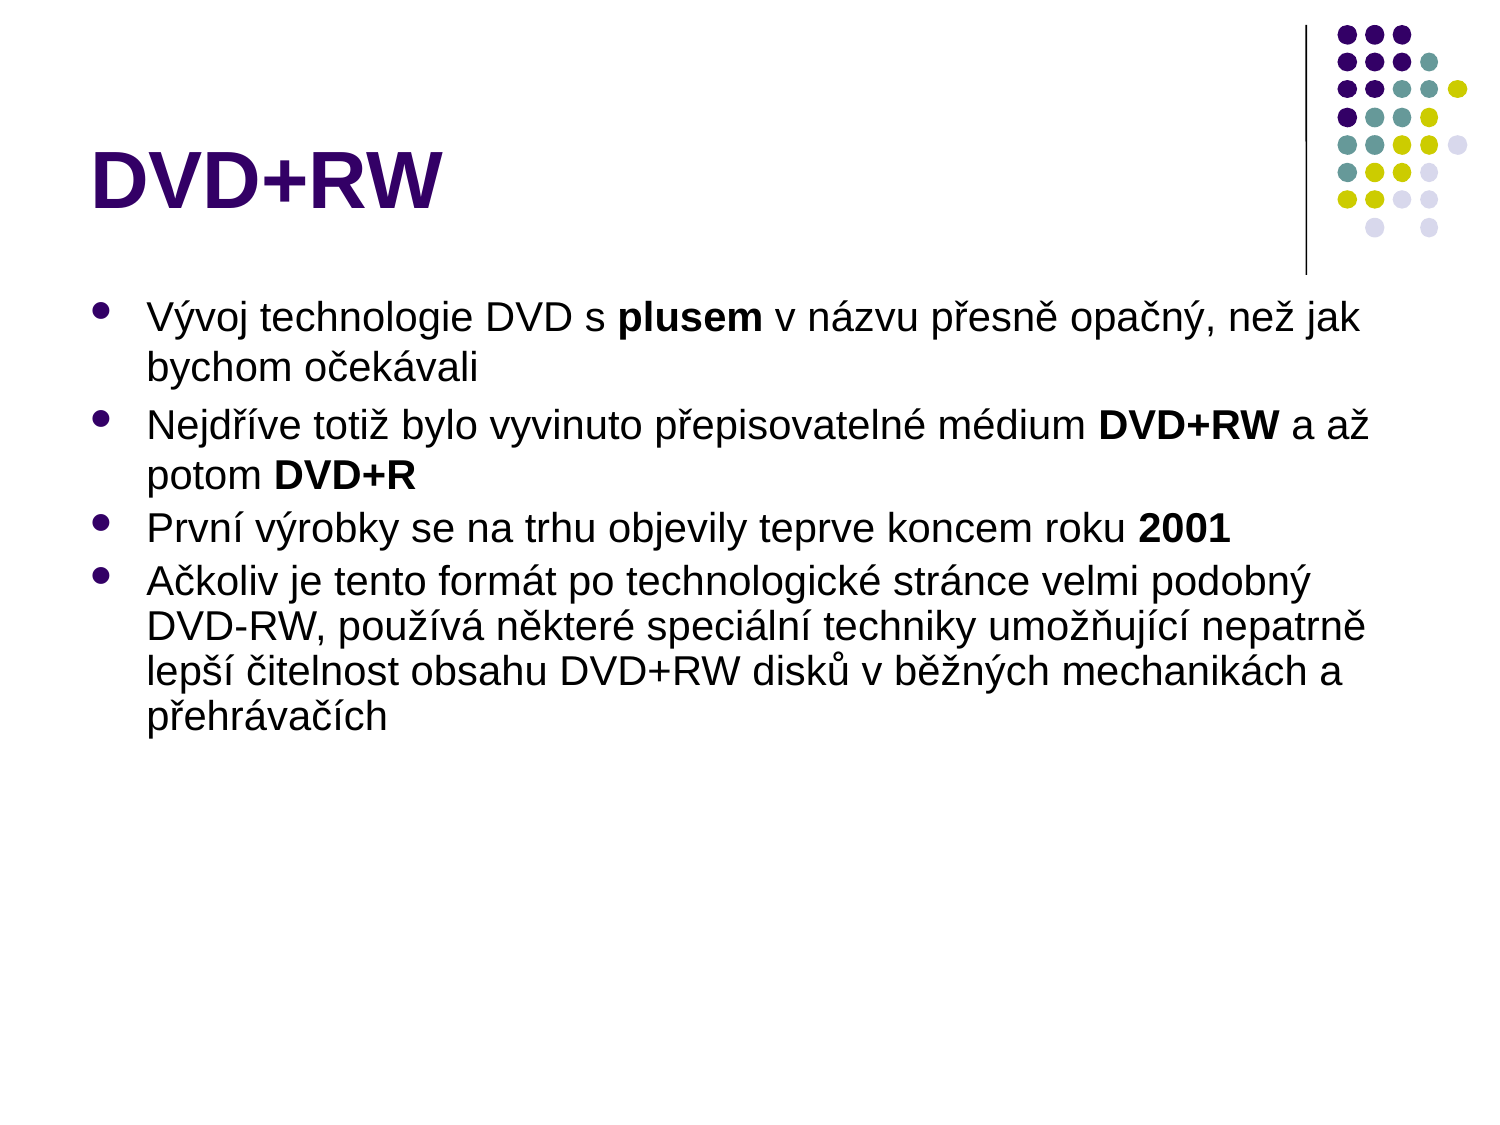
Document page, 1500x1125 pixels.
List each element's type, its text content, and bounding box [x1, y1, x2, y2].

title DVD+RW [75, 20, 1313, 233]
list Vývoj technologie DVD s plusem v názvu přesně opačný, než jak bychom očekávali Nejdříve totiž bylo vyvinuto přepisovatelné médium DVD+RW a až potom DVD+R První výrobky se na trhu objevily teprve koncem roku 2001 Ačkoliv je tento formát po technologické stránce velmi podobný DVD-RW, používá některé speciální techniky umožňující nepatrně lepší čitelnost obsahu DVD+RW disků v běžných mechanikách a přehrávačích [75, 282, 1425, 1006]
